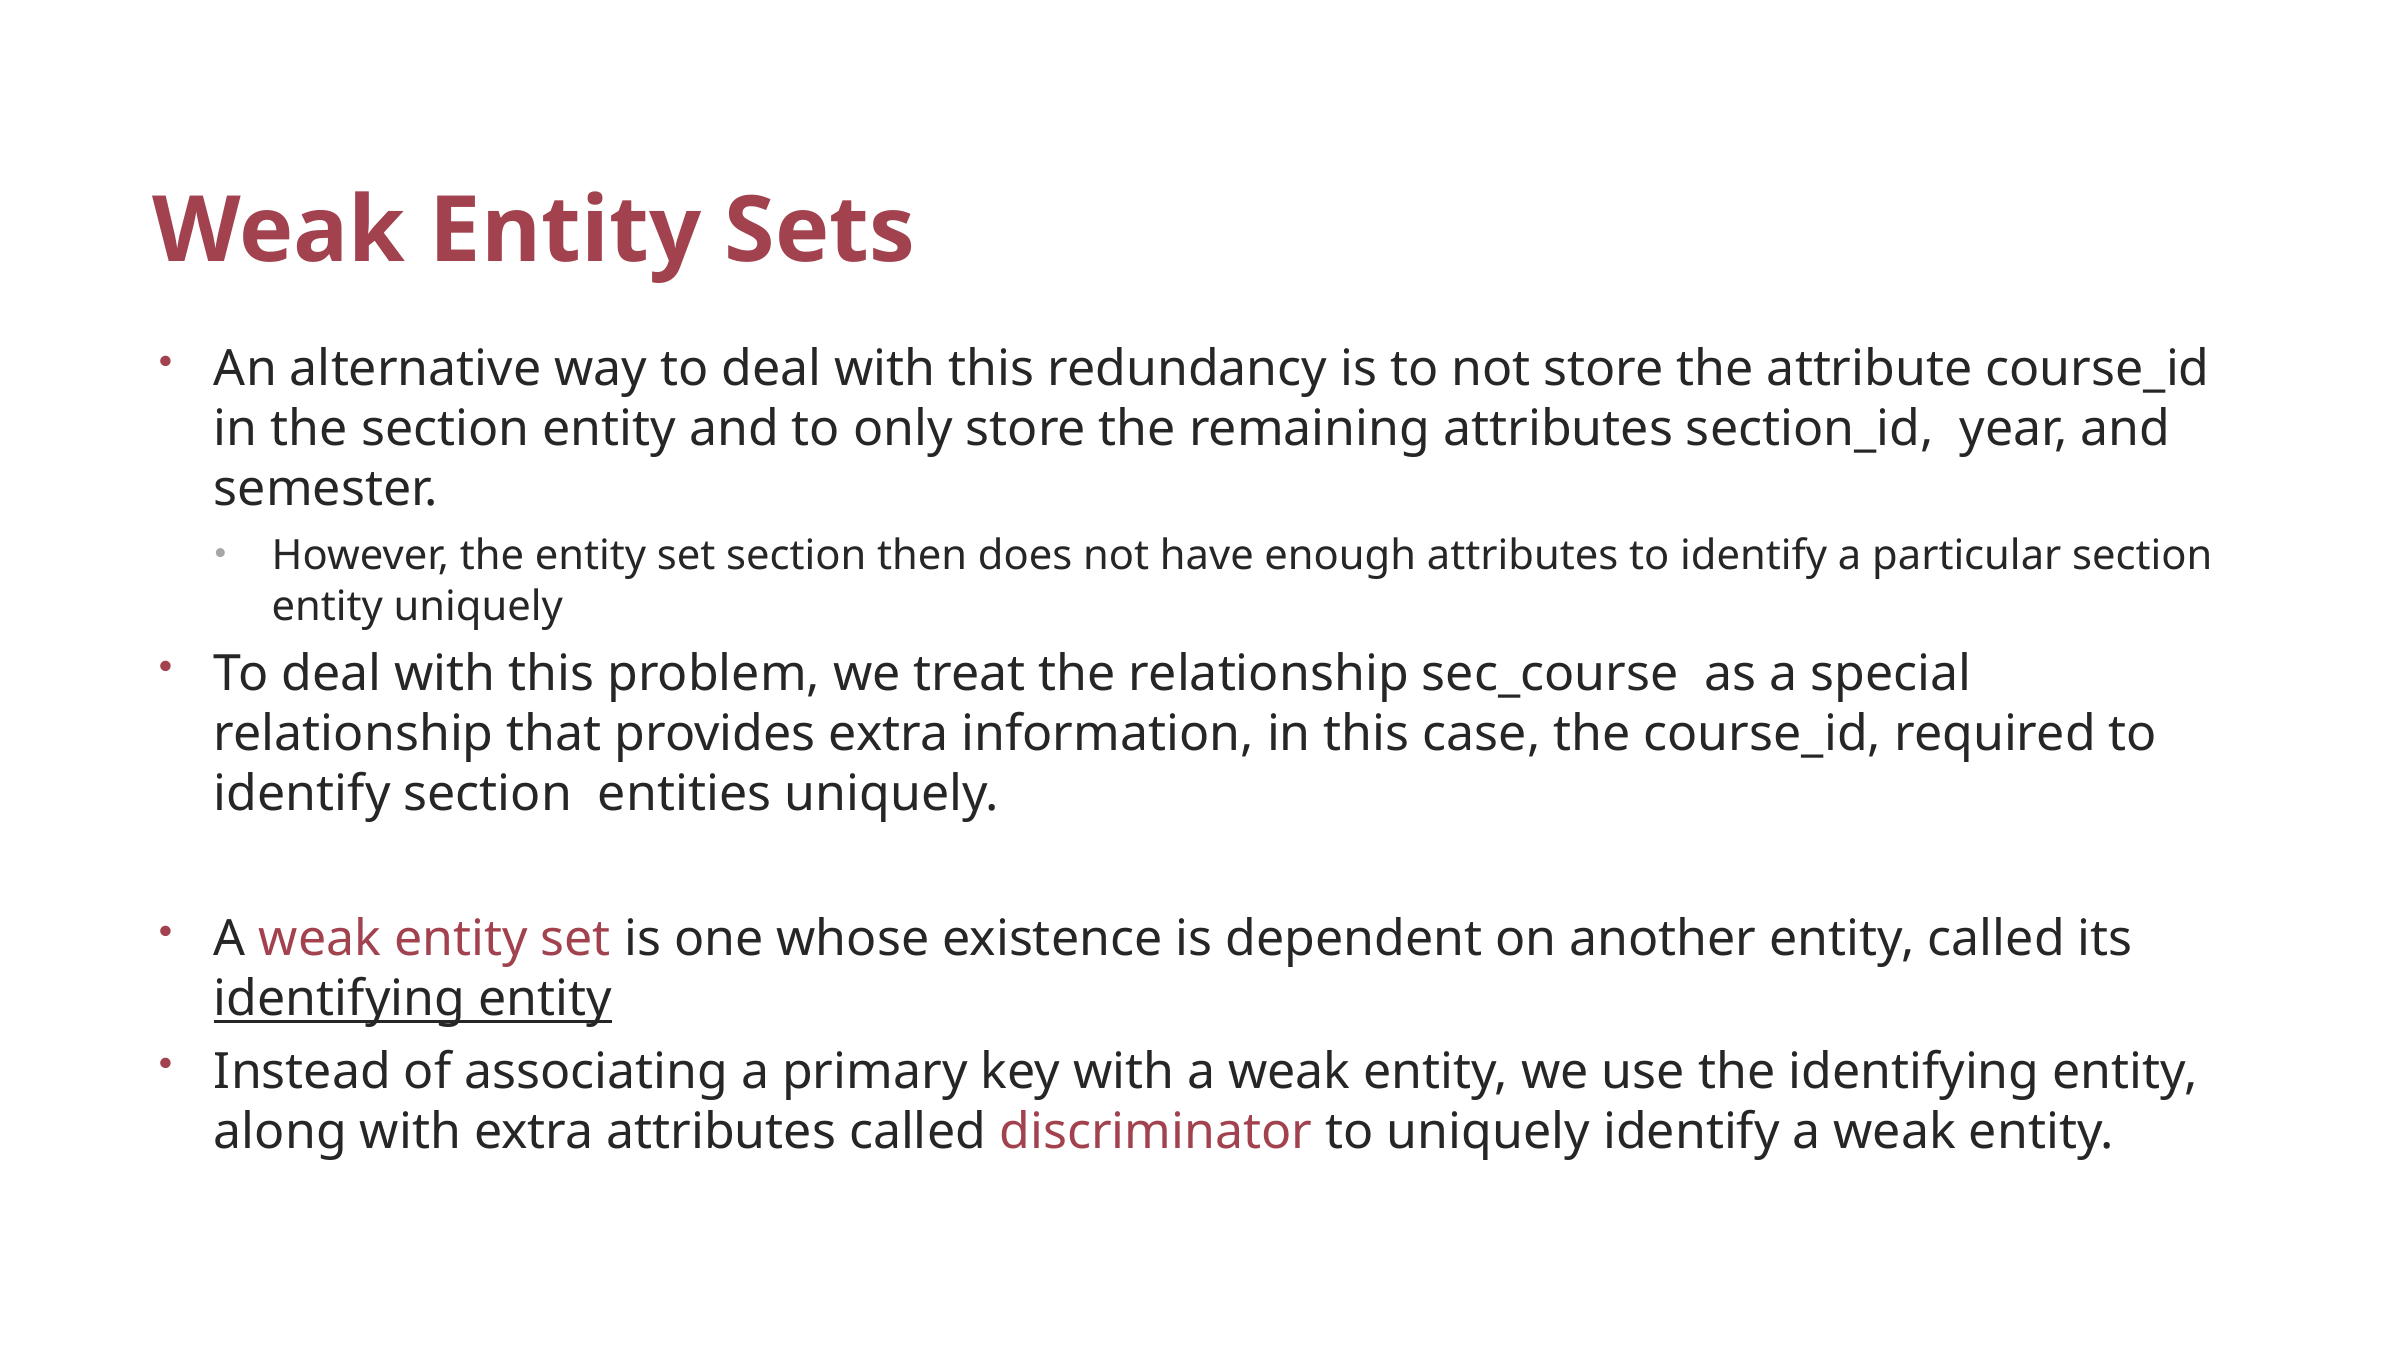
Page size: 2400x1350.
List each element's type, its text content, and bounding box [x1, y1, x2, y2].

title Weak Entity Sets [137, 54, 2263, 288]
list An alternative way to deal with this redundancy is to not store the attribute course_id in the section entity and to only store the remaining attributes section_id, year, and semester. However, the entity set section then does not have enough attributes to identify a particular section entity uniquely To deal with this problem, we treat the relationship sec_course as a special relationship that provides extra information, in this case, the course_id, required to identify section entities uniquely. A weak entity set is one whose existence is dependent on another entity, called its identifying entity Instead of associating a primary key with a weak entity, we use the identifying entity, along with extra attributes called discriminator to uniquely identify a weak entity. [137, 324, 2263, 1200]
